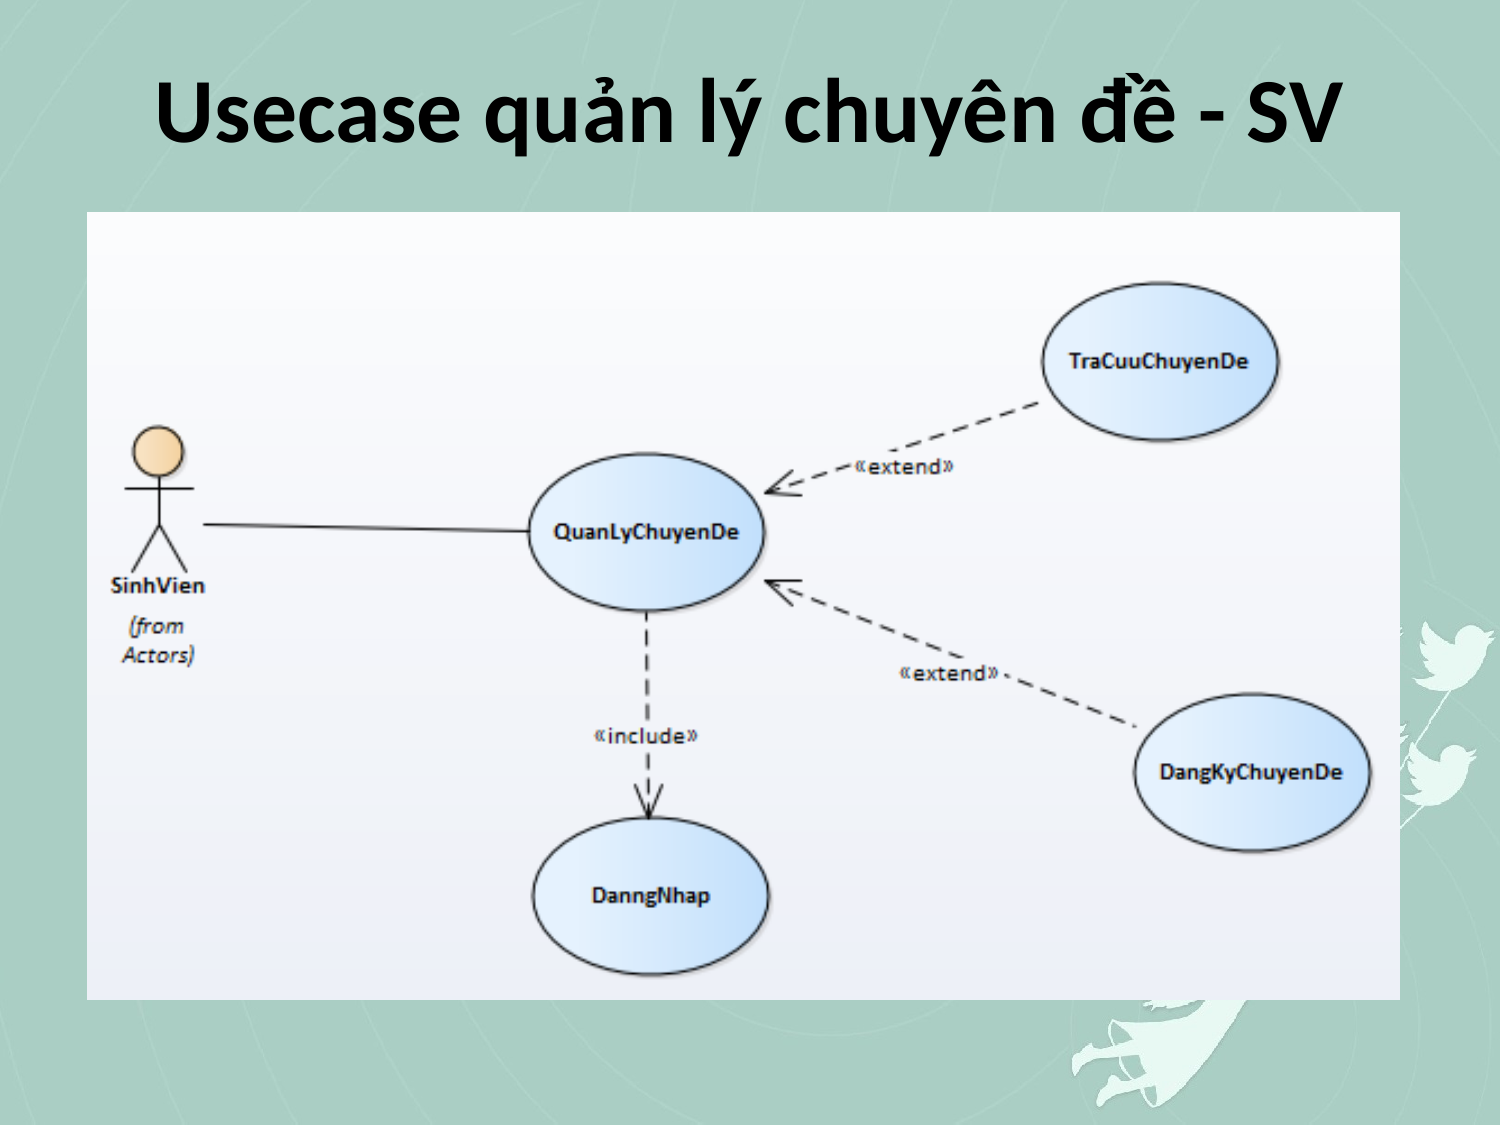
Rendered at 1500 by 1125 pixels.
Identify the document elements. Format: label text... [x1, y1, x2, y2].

title Usecase quản lý chuyên đề - SV [75, 12, 1425, 200]
picture [0, 0, 1500, 1125]
